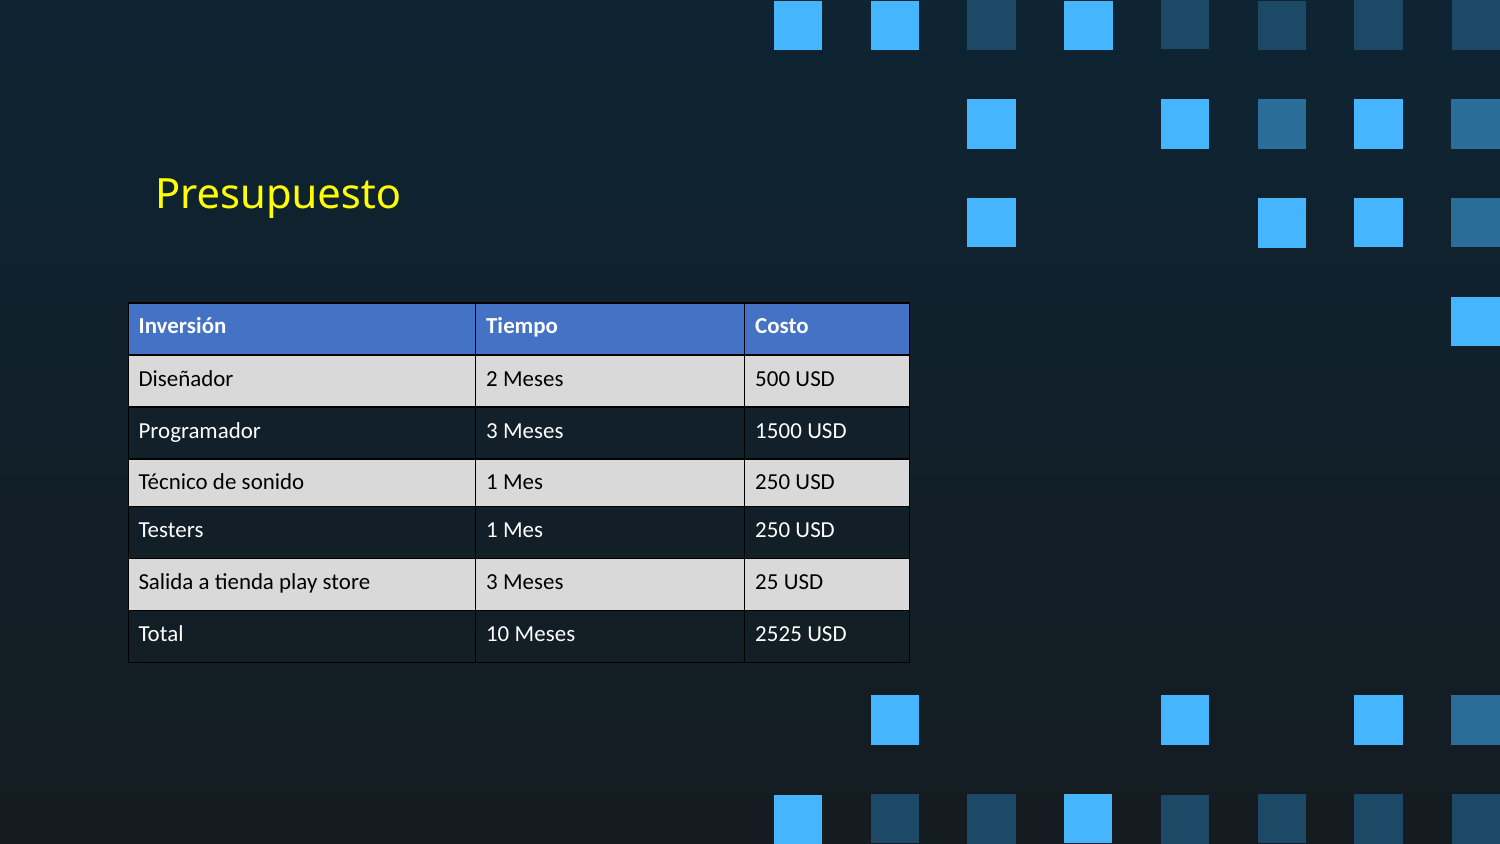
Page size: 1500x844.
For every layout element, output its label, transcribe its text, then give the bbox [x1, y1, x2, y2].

table_cell 250 USD [745, 460, 909, 506]
table_header Costo [745, 304, 909, 354]
table_cell 25 USD [745, 559, 909, 610]
table_cell Salida a tienda play store [129, 559, 475, 610]
table_cell Programador [129, 408, 475, 458]
table_cell 1 Mes [476, 460, 744, 506]
table_cell 2 Meses [476, 356, 744, 406]
table_cell Diseñador [129, 356, 475, 406]
table_cell Técnico de sonido [129, 460, 475, 506]
table_cell 10 Meses [476, 611, 744, 662]
table_cell 250 USD [745, 507, 909, 558]
table_cell Total [129, 611, 475, 662]
table_cell 3 Meses [476, 559, 744, 610]
table_header Tiempo [476, 304, 744, 354]
table_header Inversión [129, 304, 475, 354]
table_cell Testers [129, 507, 475, 558]
title Presupuesto [140, 125, 876, 258]
table_cell 3 Meses [476, 408, 744, 458]
table_cell 1500 USD [745, 408, 909, 458]
table_cell 500 USD [745, 356, 909, 406]
table_cell 2525 USD [745, 611, 909, 662]
table_cell 1 Mes [476, 507, 744, 558]
